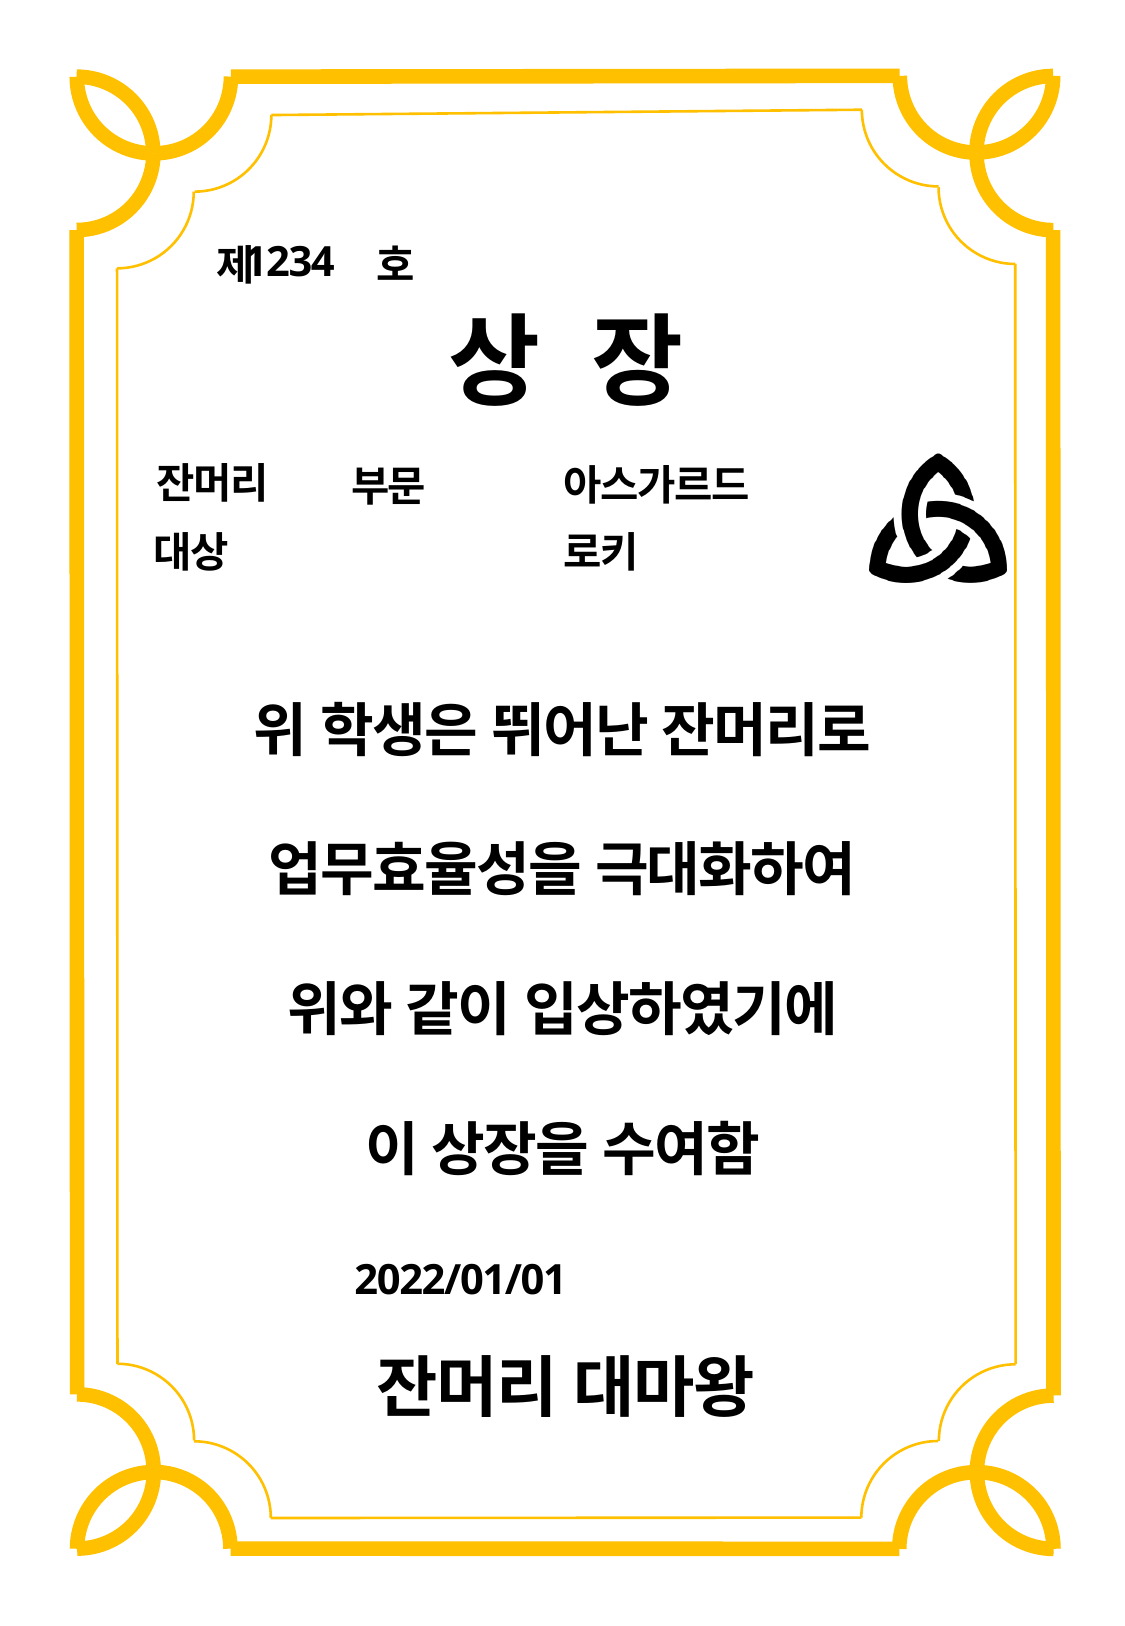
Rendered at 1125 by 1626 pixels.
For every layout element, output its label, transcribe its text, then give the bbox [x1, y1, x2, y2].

list 아스가르드 [555, 455, 869, 520]
list 1234 [234, 231, 398, 296]
list 대상 [144, 522, 451, 586]
list 잔머리 [147, 454, 338, 520]
picture [869, 449, 1007, 587]
list 로키 [555, 522, 869, 586]
list 2022/01/01 [345, 1249, 788, 1314]
